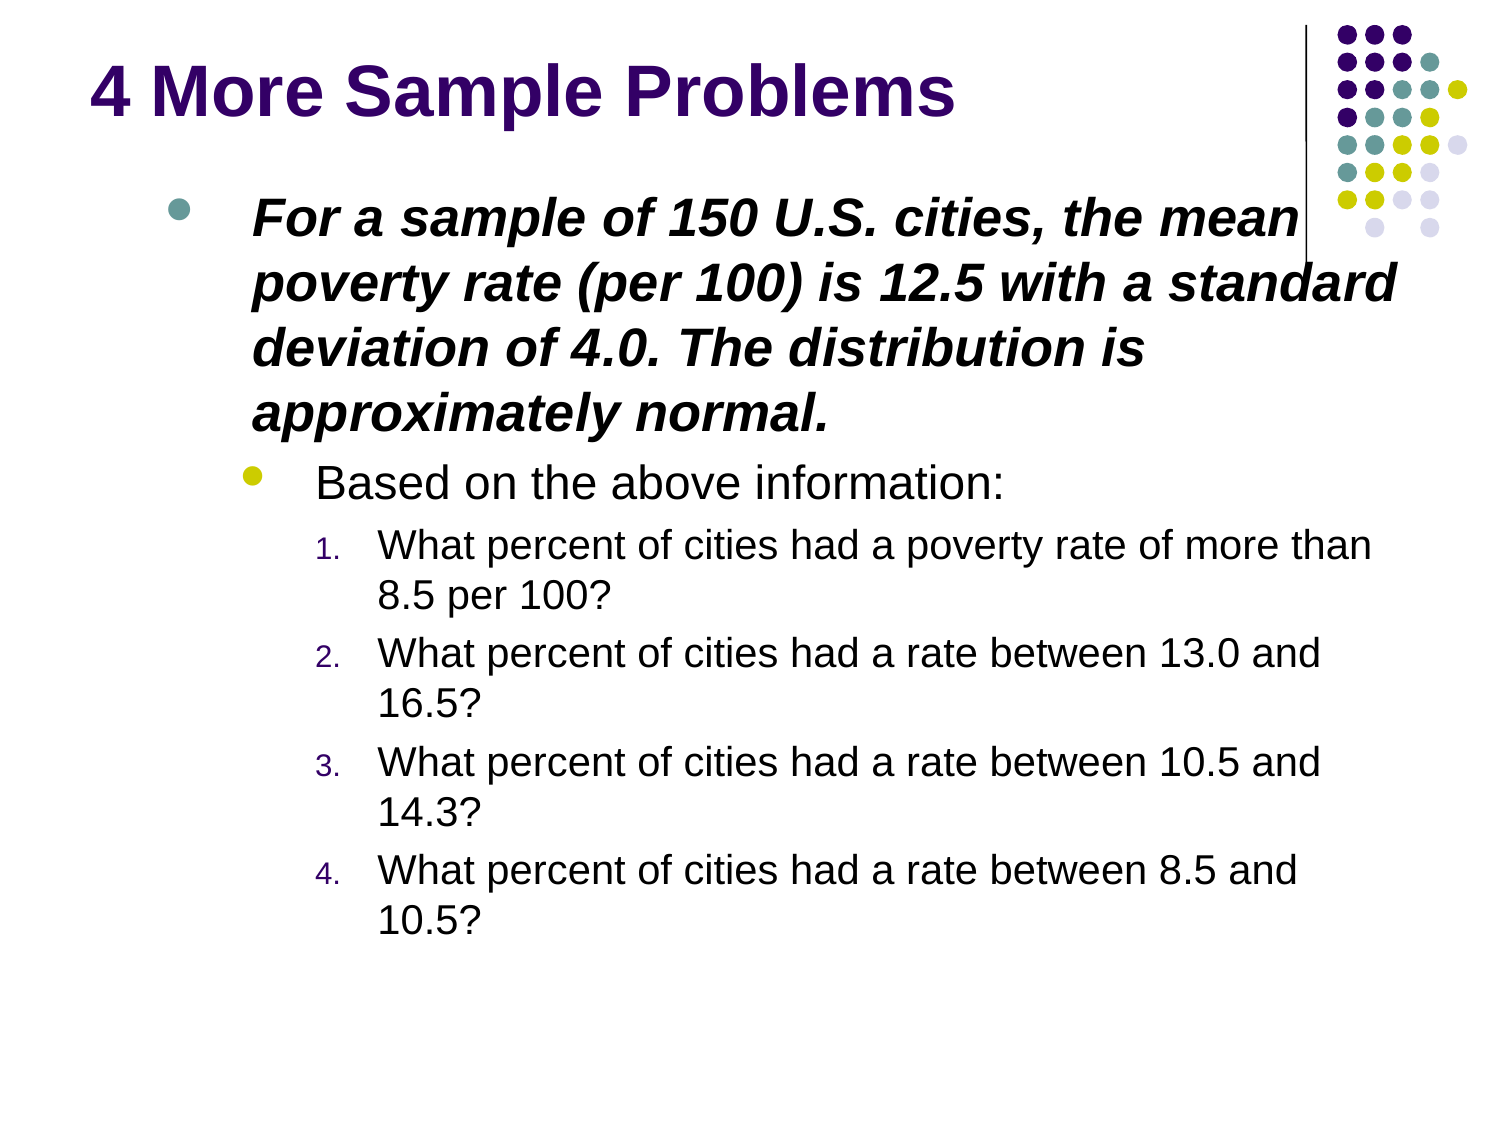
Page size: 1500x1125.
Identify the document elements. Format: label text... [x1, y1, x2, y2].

list For a sample of 150 U.S. cities, the mean poverty rate (per 100) is 12.5 with a standard deviation of 4.0. The distribution is approximately normal. Based on the above information: What percent of cities had a poverty rate of more than 8.5 per 100? What percent of cities had a rate between 13.0 and 16.5? What percent of cities had a rate between 10.5 and 14.3? What percent of cities had a rate between 8.5 and 10.5? [74, 174, 1426, 1088]
title 4 More Sample Problems [74, 19, 1313, 140]
